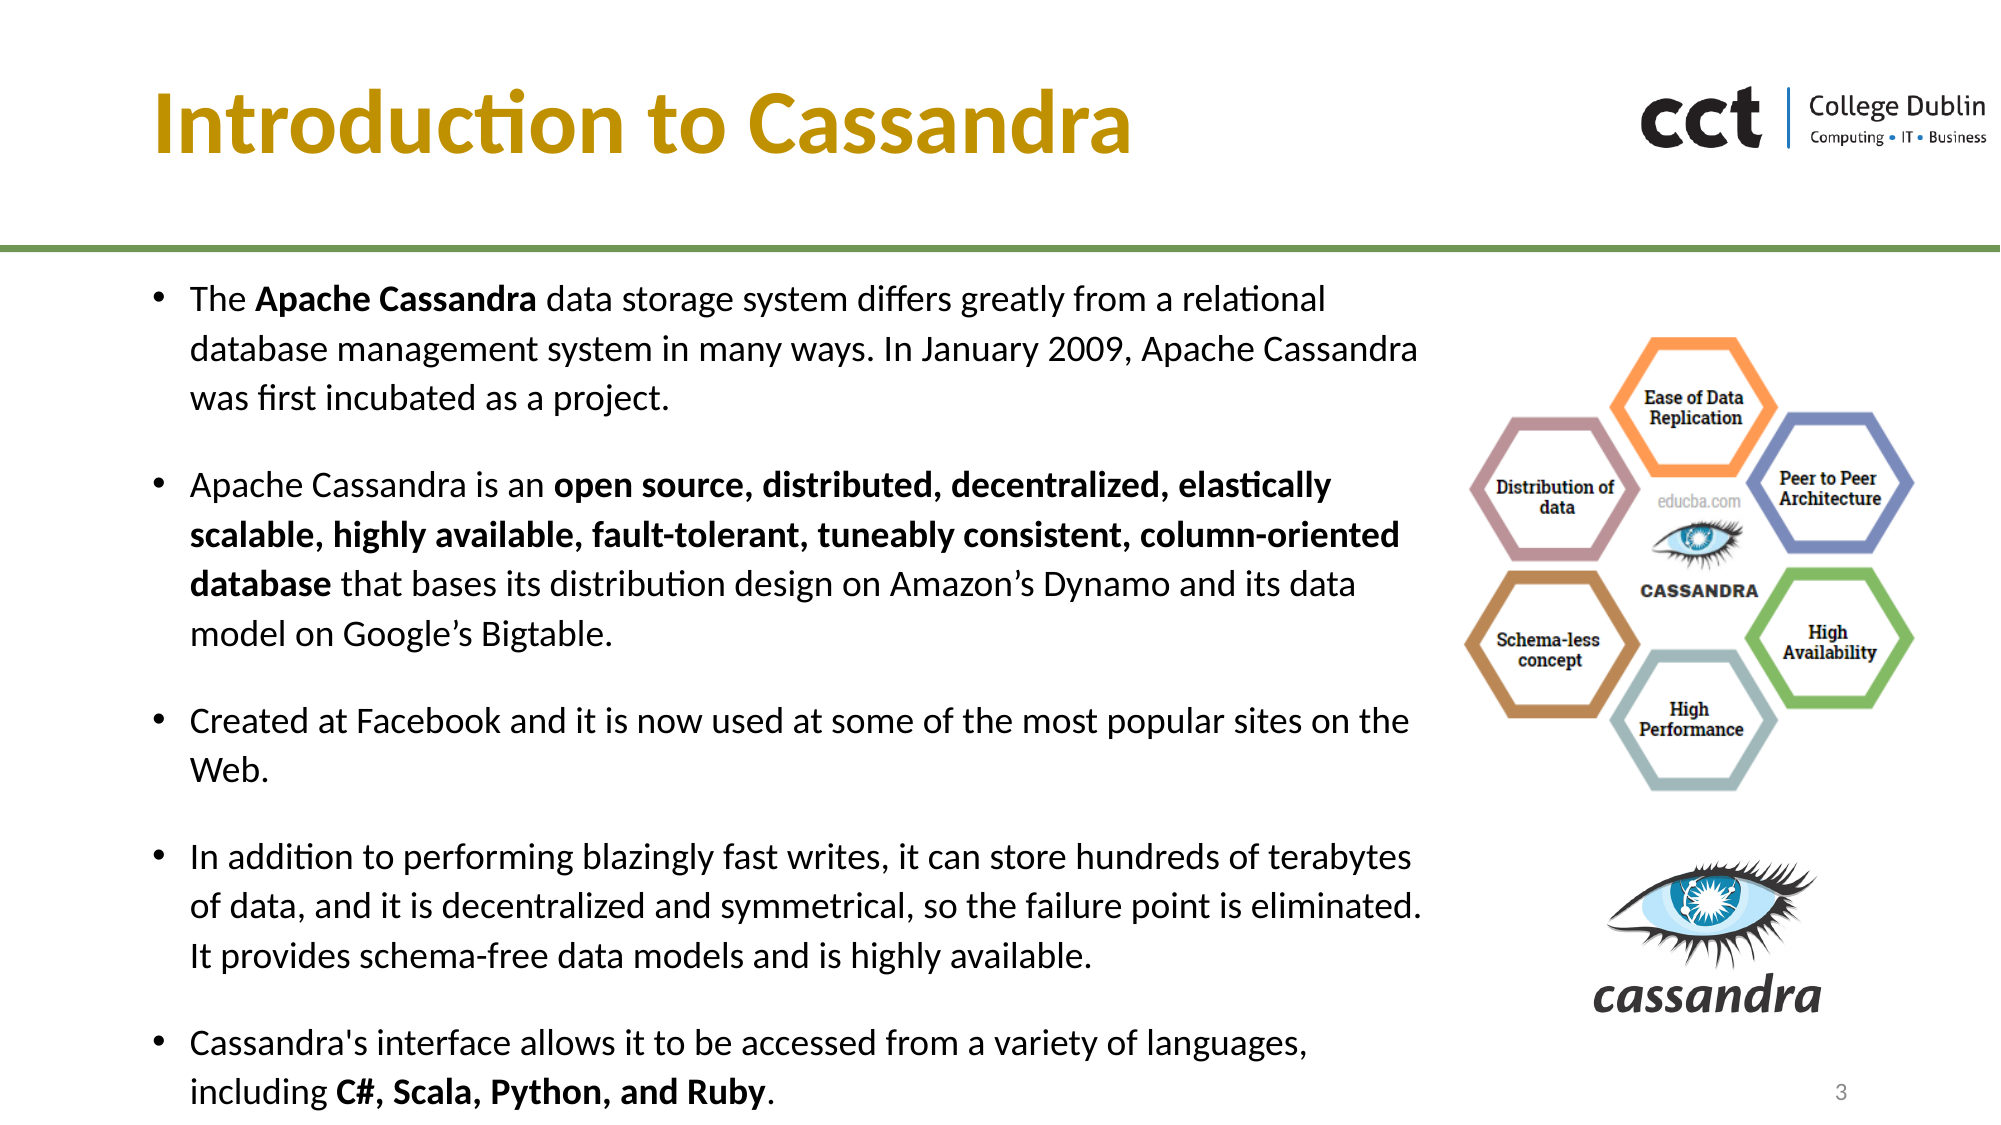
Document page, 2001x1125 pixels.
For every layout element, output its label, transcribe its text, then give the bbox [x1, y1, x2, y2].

title Introduction to Cassandra [137, 15, 1618, 233]
slide_number 3 [1412, 1060, 1863, 1120]
picture [1449, 331, 1935, 808]
list The Apache Cassandra data storage system differs greatly from a relational database management system in many ways. In January 2009, Apache Cassandra was first incubated as a project. Apache Cassandra is an open source, distributed, decentralized, elastically scalable, highly available, fault-tolerant, tuneably consistent, column-oriented database that bases its distribution design on Amazon’s Dynamo and its data model on Google’s Bigtable. Created at Facebook and it is now used at some of the most popular sites on the Web. In addition to performing blazingly fast writes, it can store hundreds of terabytes of data, and it is decentralized and symmetrical, so the failure point is eliminated. It provides schema-free data models and is highly available. Cassandra's interface allows it to be accessed from a variety of languages, including C#, Scala, Python, and Ruby. [137, 262, 1450, 1120]
picture [1638, 71, 1996, 166]
picture [1568, 840, 1845, 1031]
